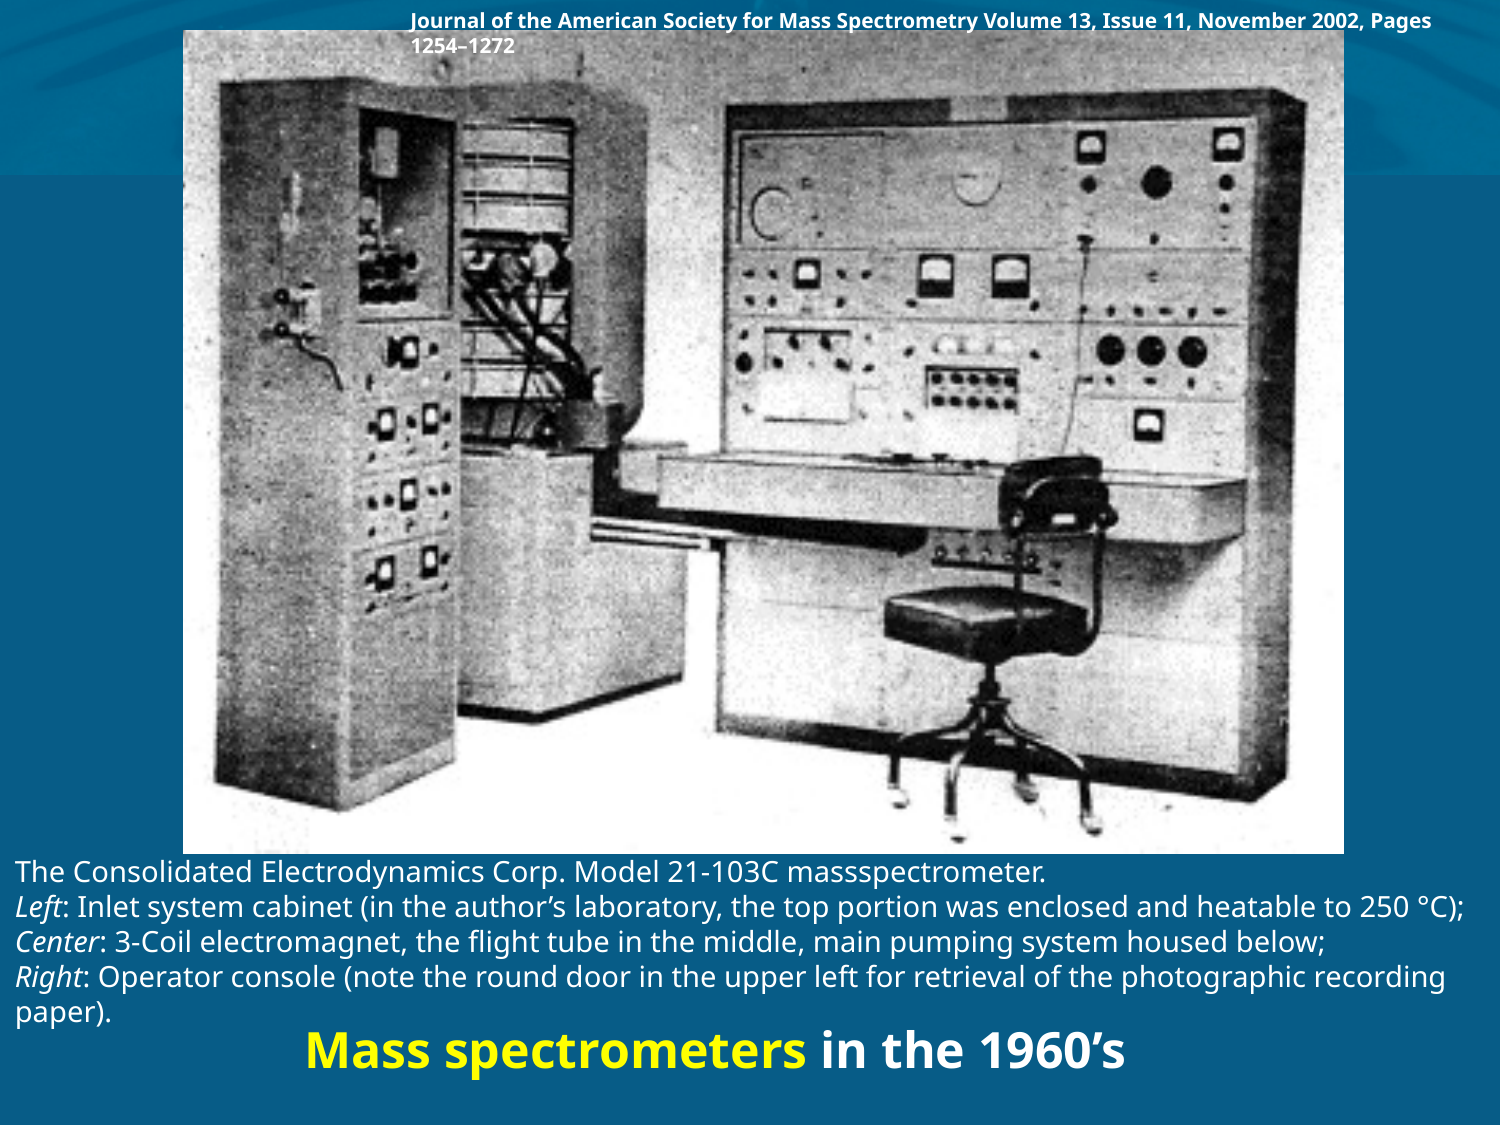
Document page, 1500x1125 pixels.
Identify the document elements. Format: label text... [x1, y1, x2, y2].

text_box Journal of the American Society for Mass Spectrometry Volume 13, Issue 11, November 2002, Pages 1254–1272 [395, 0, 1500, 65]
text_box Mass spectrometers in the 1960’s [289, 1036, 1165, 1087]
picture [184, 30, 1343, 853]
text_box The Consolidated Electrodynamics Corp. Model 21-103C massspectrometer. Left: Inlet system cabinet (in the author’s laboratory, the top portion was enclosed and heatable to 250 °C); Center: 3-Coil electromagnet, the flight tube in the middle, main pumping system housed below; Right: Operator console (note the round door in the upper left for retrieval of the photographic recording paper). [0, 845, 1500, 1036]
